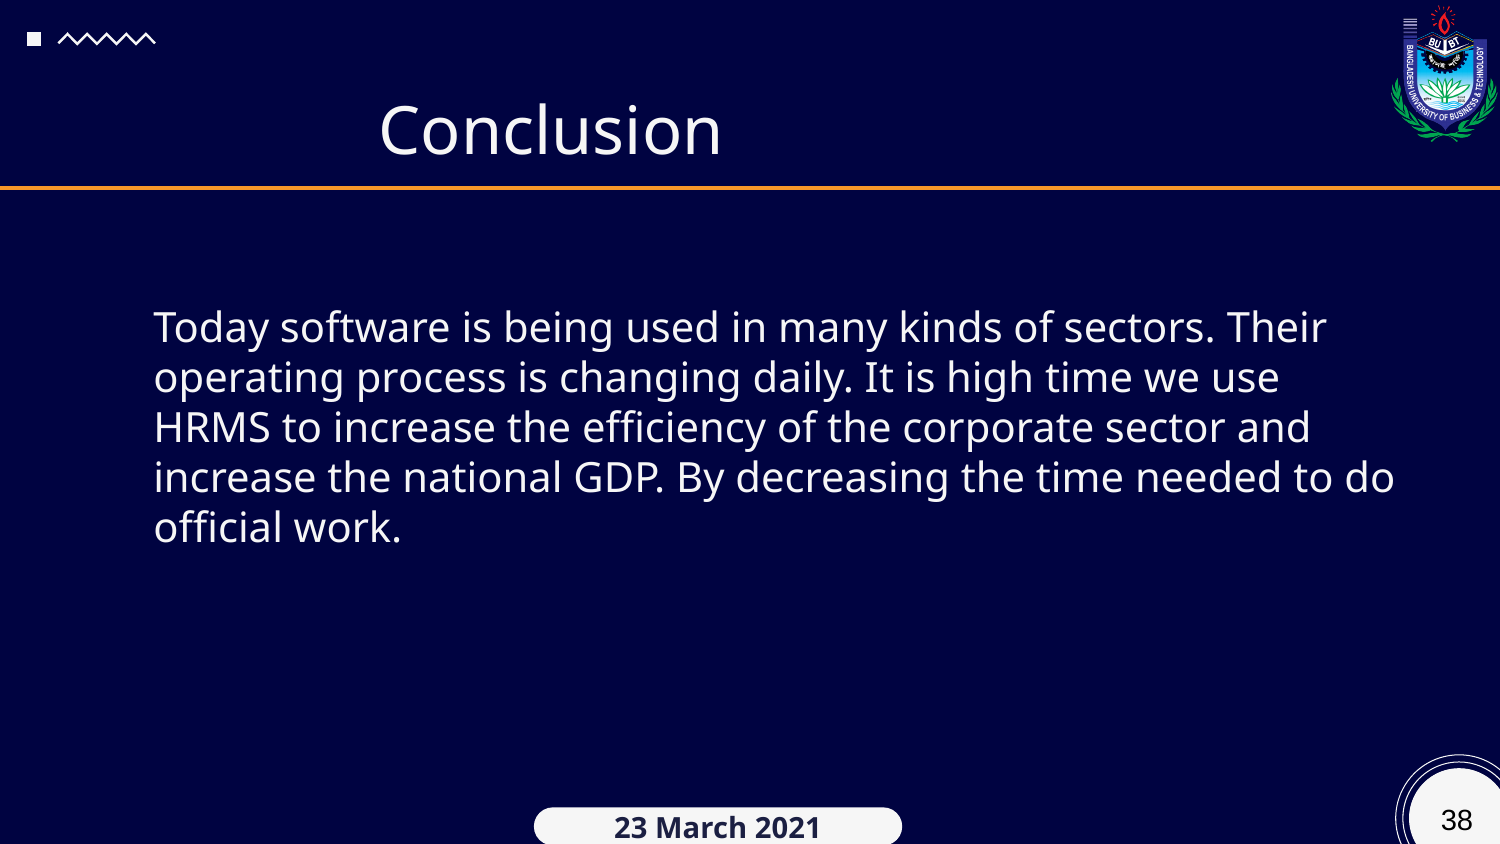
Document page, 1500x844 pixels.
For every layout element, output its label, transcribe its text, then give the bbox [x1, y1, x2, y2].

text_box Today software is being used in many kinds of sectors. Their operating process is changing daily. It is high time we use HRMS to increase the efficiency of the corporate sector and increase the national GDP. By decreasing the time needed to do official work. [138, 293, 1422, 558]
picture [1389, 4, 1499, 144]
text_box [1389, 754, 1500, 844]
text_box 23 March 2021 [533, 807, 903, 844]
title Conclusion [91, 72, 1012, 167]
